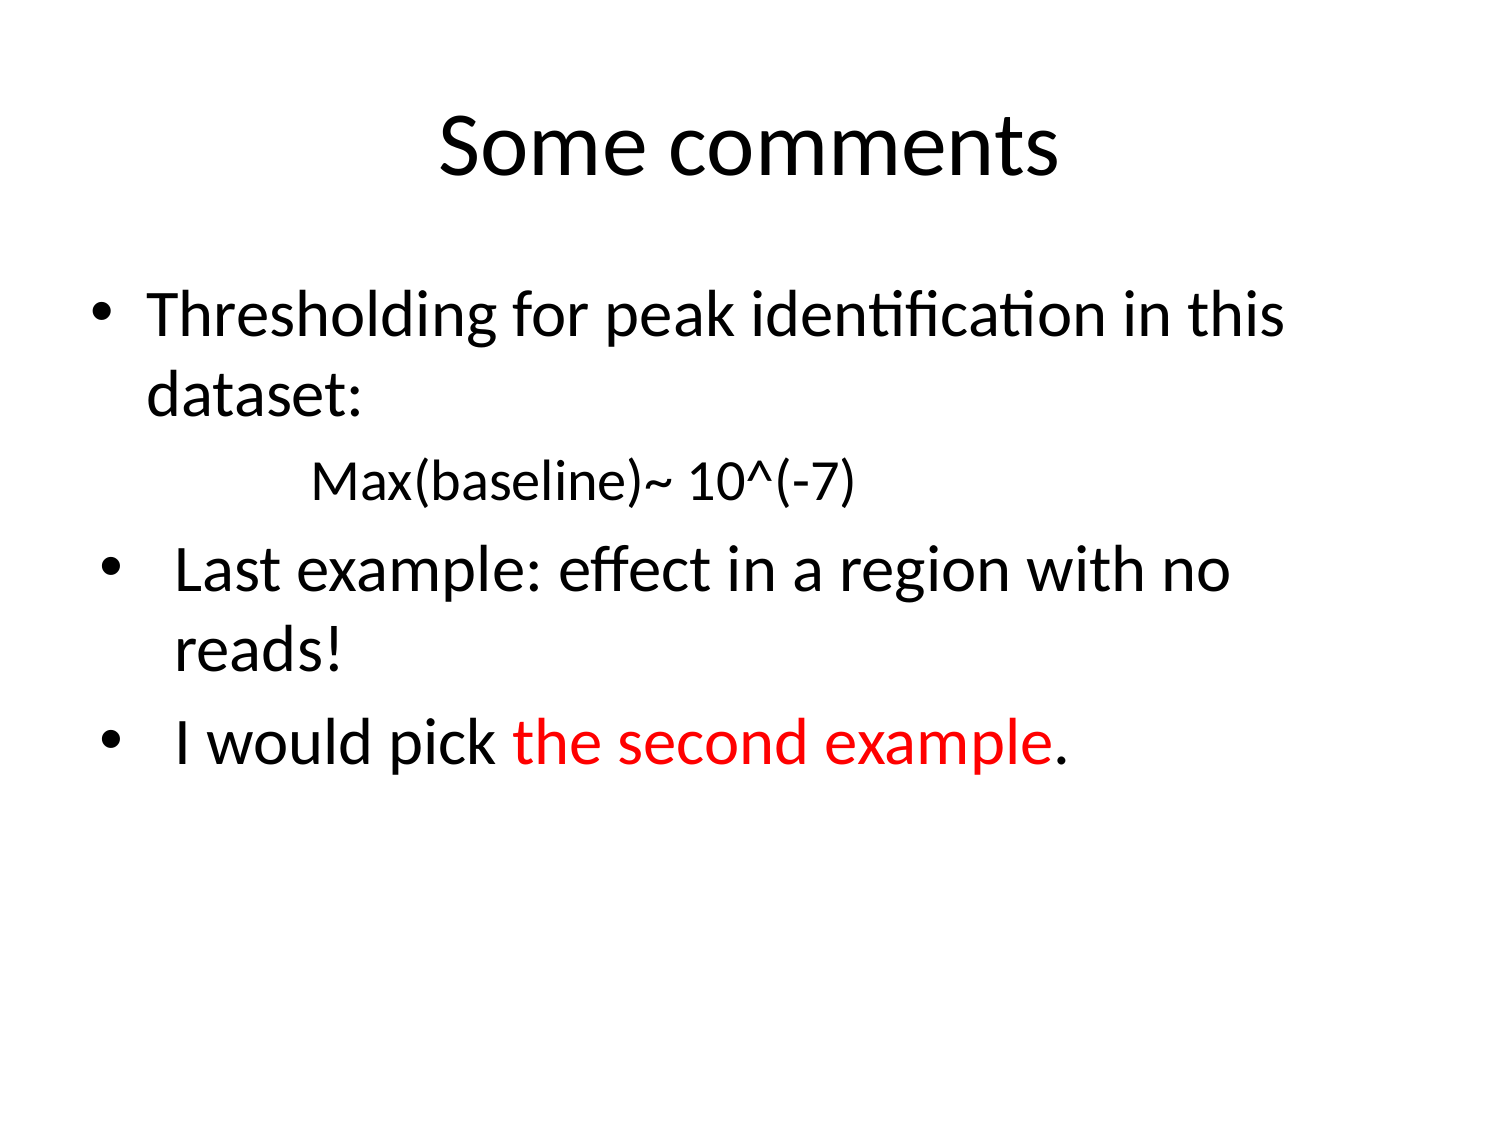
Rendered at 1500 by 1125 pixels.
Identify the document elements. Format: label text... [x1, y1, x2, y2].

title Some comments [75, 45, 1425, 233]
list Thresholding for peak identification in this dataset: Max(baseline)~ 10^(-7) Last example: effect in a region with no reads! I would pick the second example. [75, 262, 1425, 1005]
